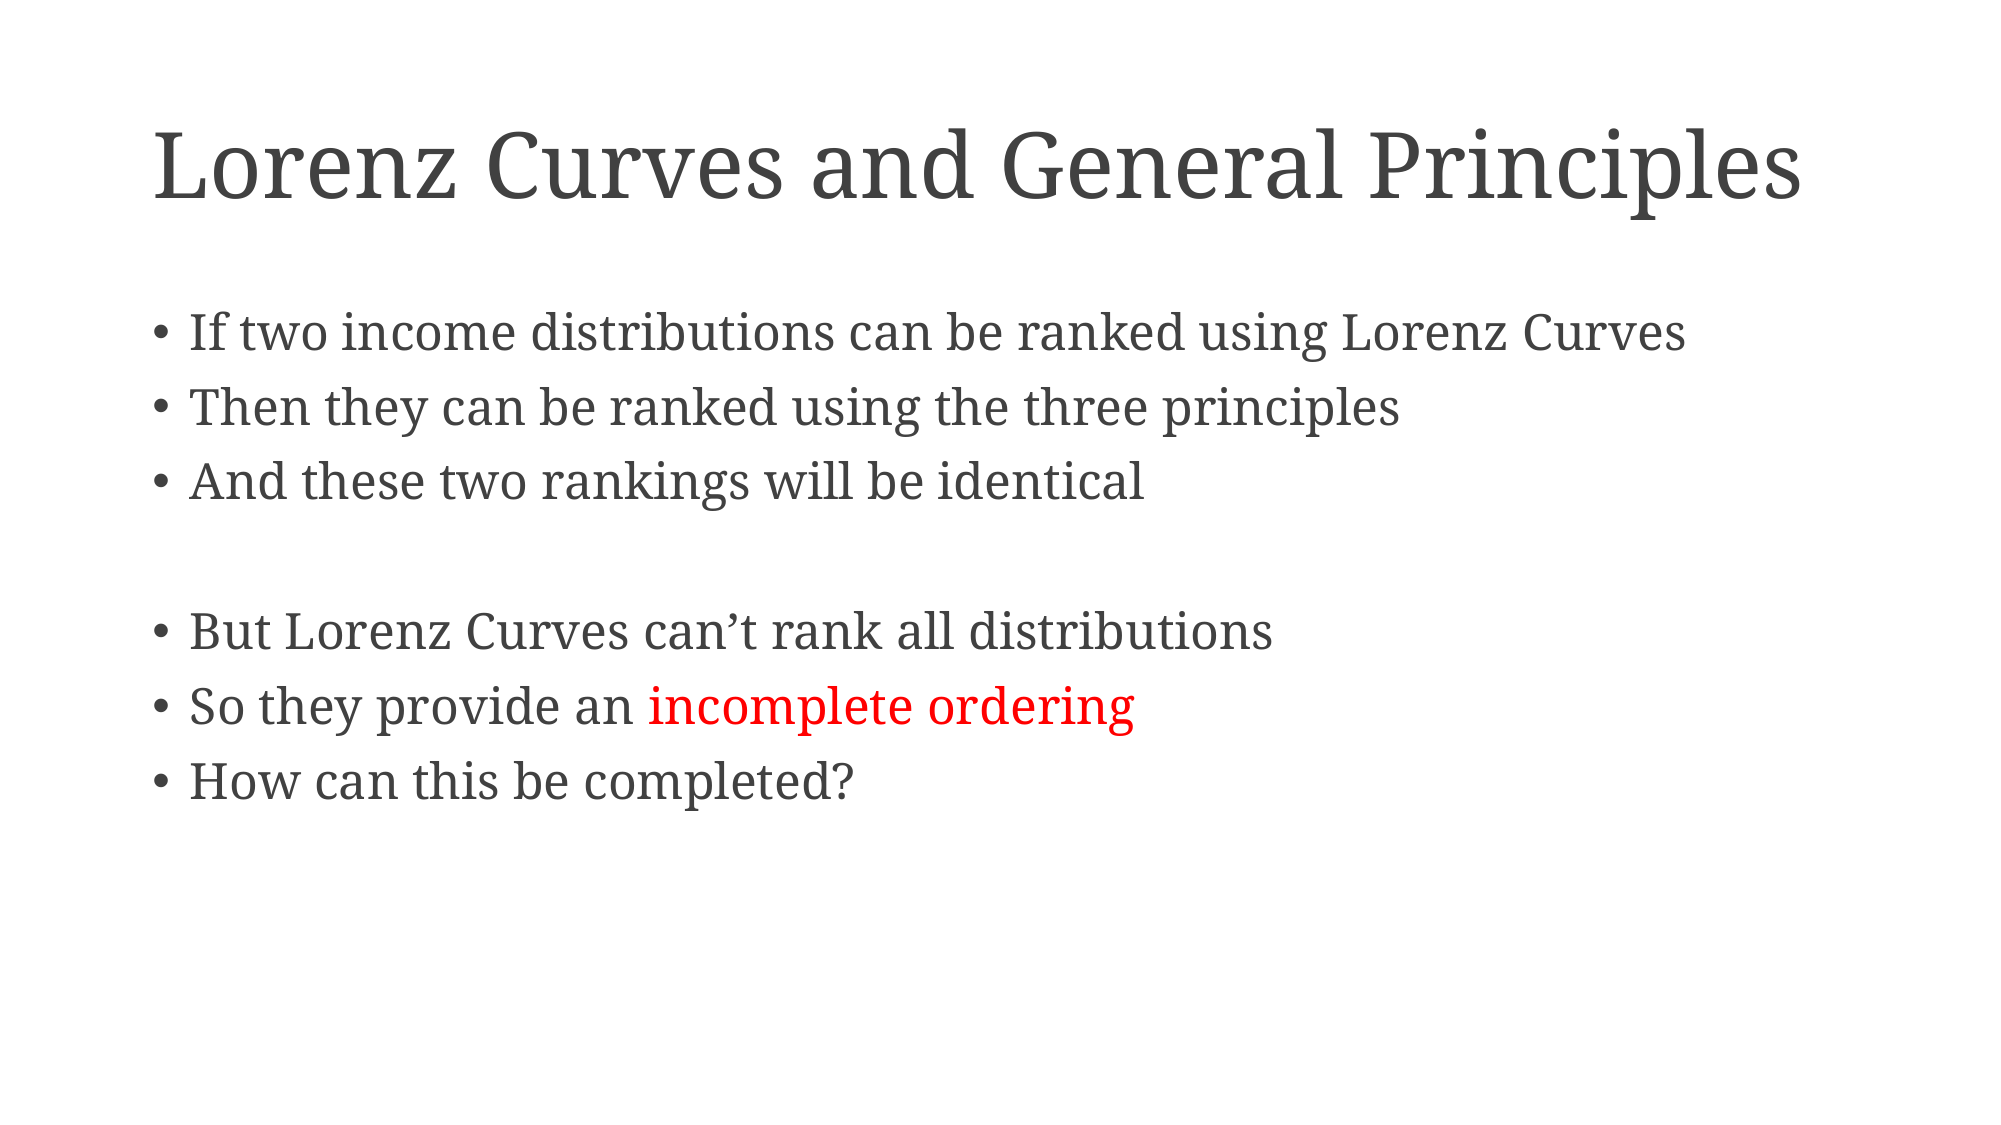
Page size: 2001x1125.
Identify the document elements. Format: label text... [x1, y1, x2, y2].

title Lorenz Curves and General Principles [137, 59, 1863, 278]
list If two income distributions can be ranked using Lorenz Curves Then they can be ranked using the three principles And these two rankings will be identical But Lorenz Curves can’t rank all distributions So they provide an incomplete ordering How can this be completed? [137, 299, 1863, 1014]
